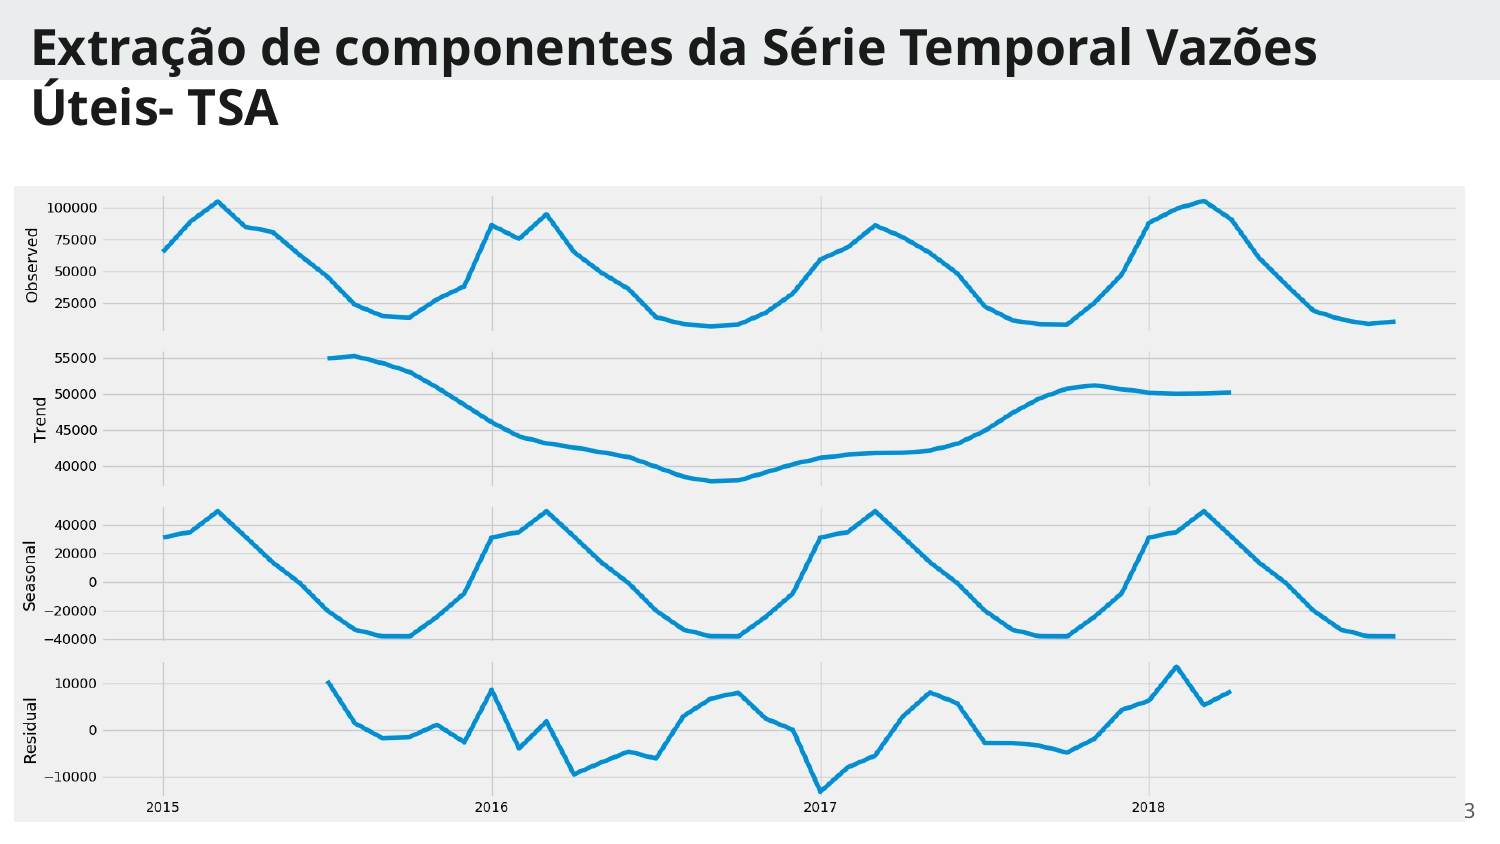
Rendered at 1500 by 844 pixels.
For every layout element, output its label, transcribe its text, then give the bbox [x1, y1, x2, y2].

slide_number ‹#› [1400, 779, 1491, 844]
picture [14, 186, 1466, 822]
title Extração de componentes da Série Temporal Vazões Úteis- TSA [14, 0, 1491, 81]
